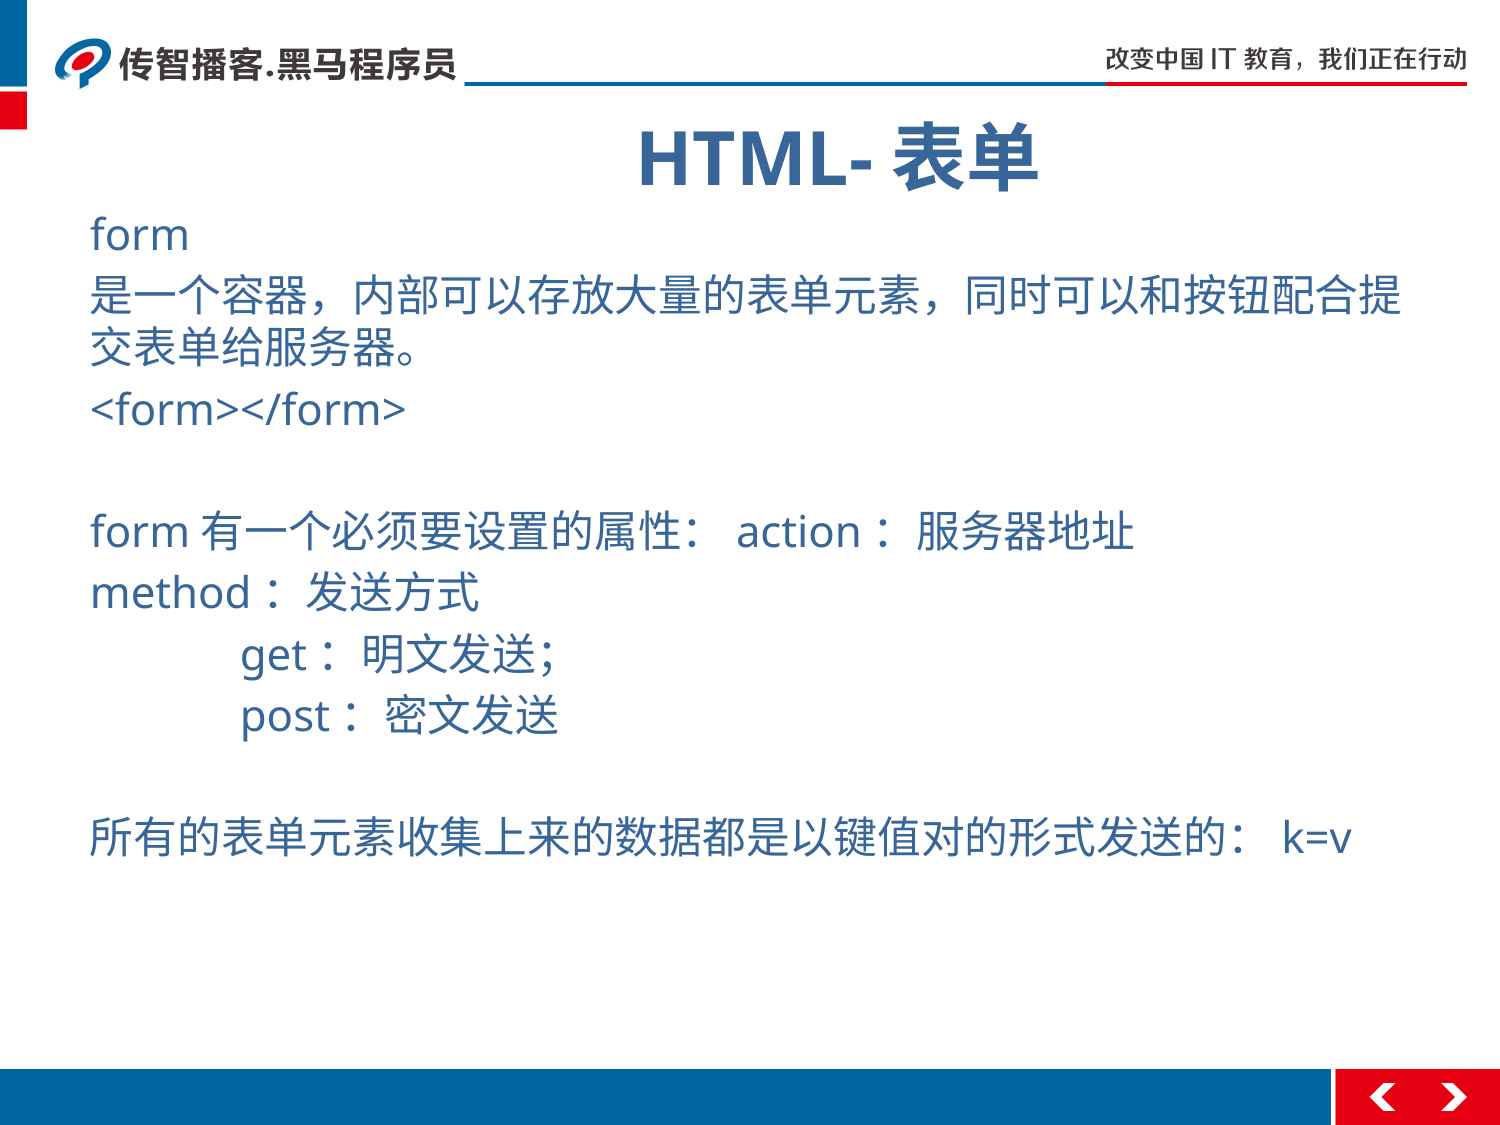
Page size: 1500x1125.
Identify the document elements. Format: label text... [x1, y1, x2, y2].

picture [0, 0, 1500, 1125]
text_box HTML-表单 [123, 89, 1057, 199]
text_box form 是一个容器，内部可以存放大量的表单元素，同时可以和按钮配合提交表单给服务器。 <form></form> form有一个必须要设置的属性：action：服务器地址 method：发送方式 get：明文发送； post：密文发送 所有的表单元素收集上来的数据都是以键值对的形式发送的：k=v [74, 199, 1425, 1005]
